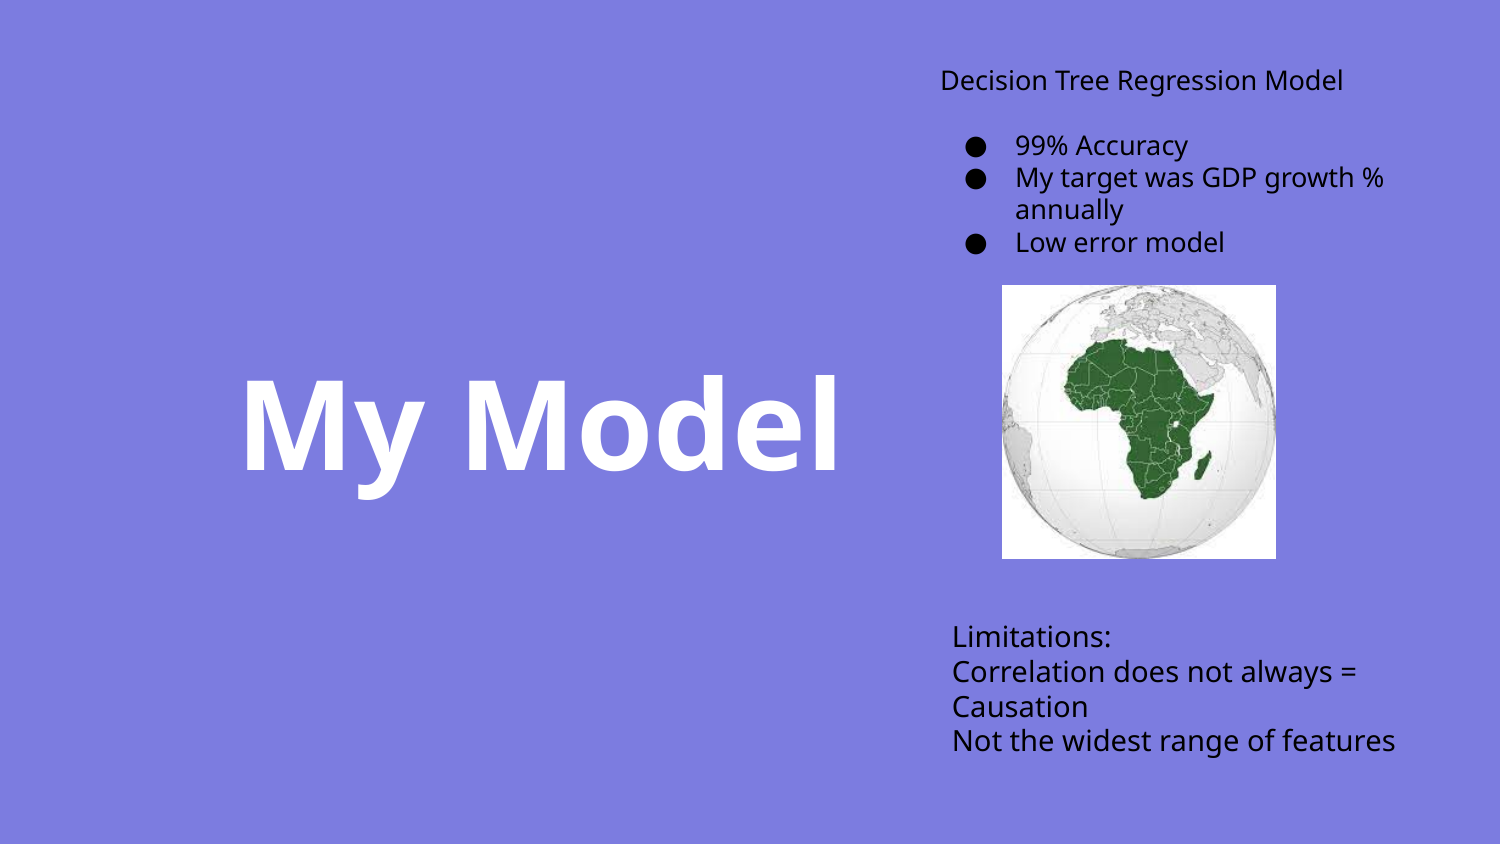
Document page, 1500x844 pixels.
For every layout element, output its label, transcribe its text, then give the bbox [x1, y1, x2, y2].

text_box Limitations: Correlation does not always = Causation Not the widest range of features [936, 602, 1451, 773]
picture [1001, 284, 1276, 559]
title My Model [80, 86, 1003, 758]
text_box Decision Tree Regression Model 99% Accuracy My target was GDP growth % annually Low error model [925, 47, 1475, 273]
